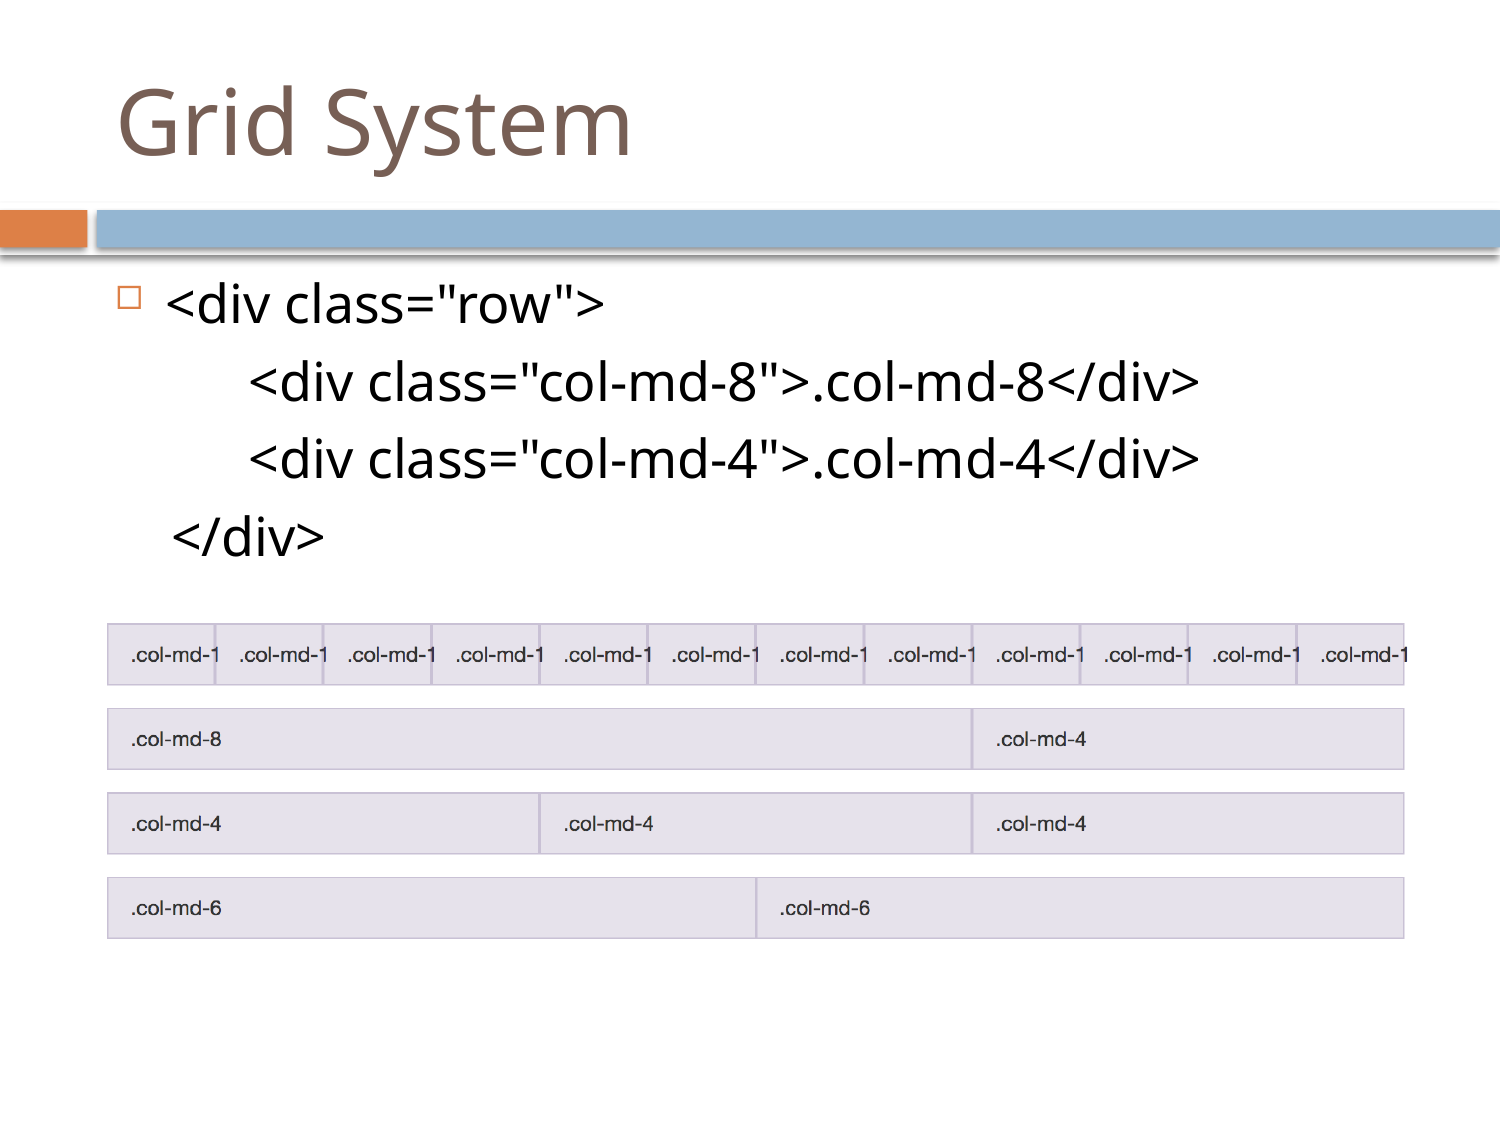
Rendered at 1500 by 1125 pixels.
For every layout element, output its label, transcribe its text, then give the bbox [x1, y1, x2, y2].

picture [100, 616, 1414, 946]
title Grid System [100, 37, 1438, 200]
list <div class="row"> <div class="col-md-8">.col-md-8</div> <div class="col-md-4">.col-md-4</div> </div> [100, 262, 1438, 578]
